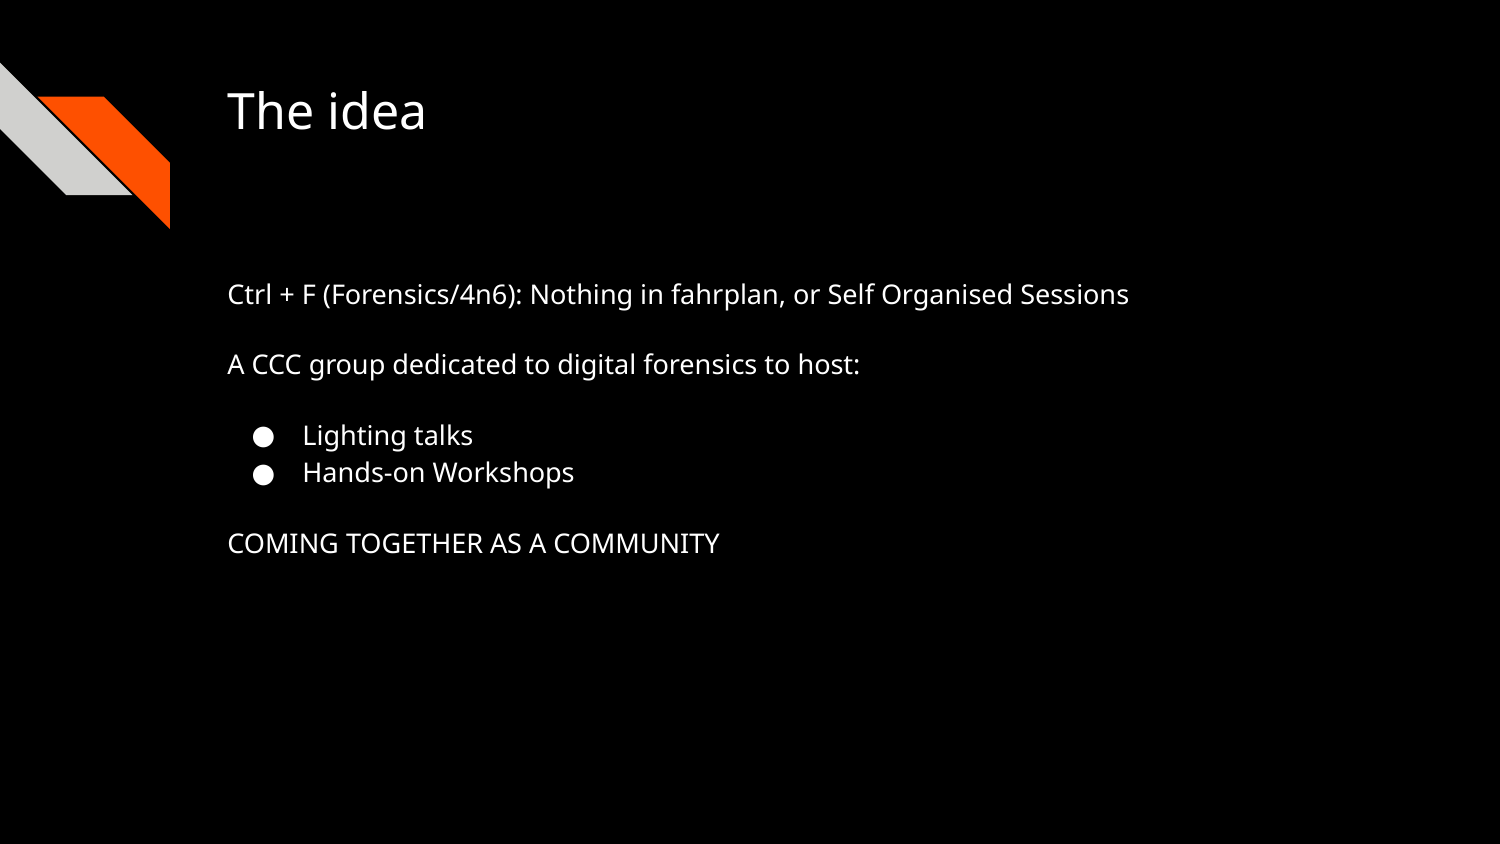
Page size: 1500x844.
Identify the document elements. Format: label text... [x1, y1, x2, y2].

text_box Ctrl + F (Forensics/4n6): Nothing in fahrplan, or Self Organised Sessions A CCC group dedicated to digital forensics to host: Lighting talks Hands-on Workshops COMING TOGETHER AS A COMMUNITY [212, 257, 1368, 735]
text_box The idea [212, 64, 1368, 215]
